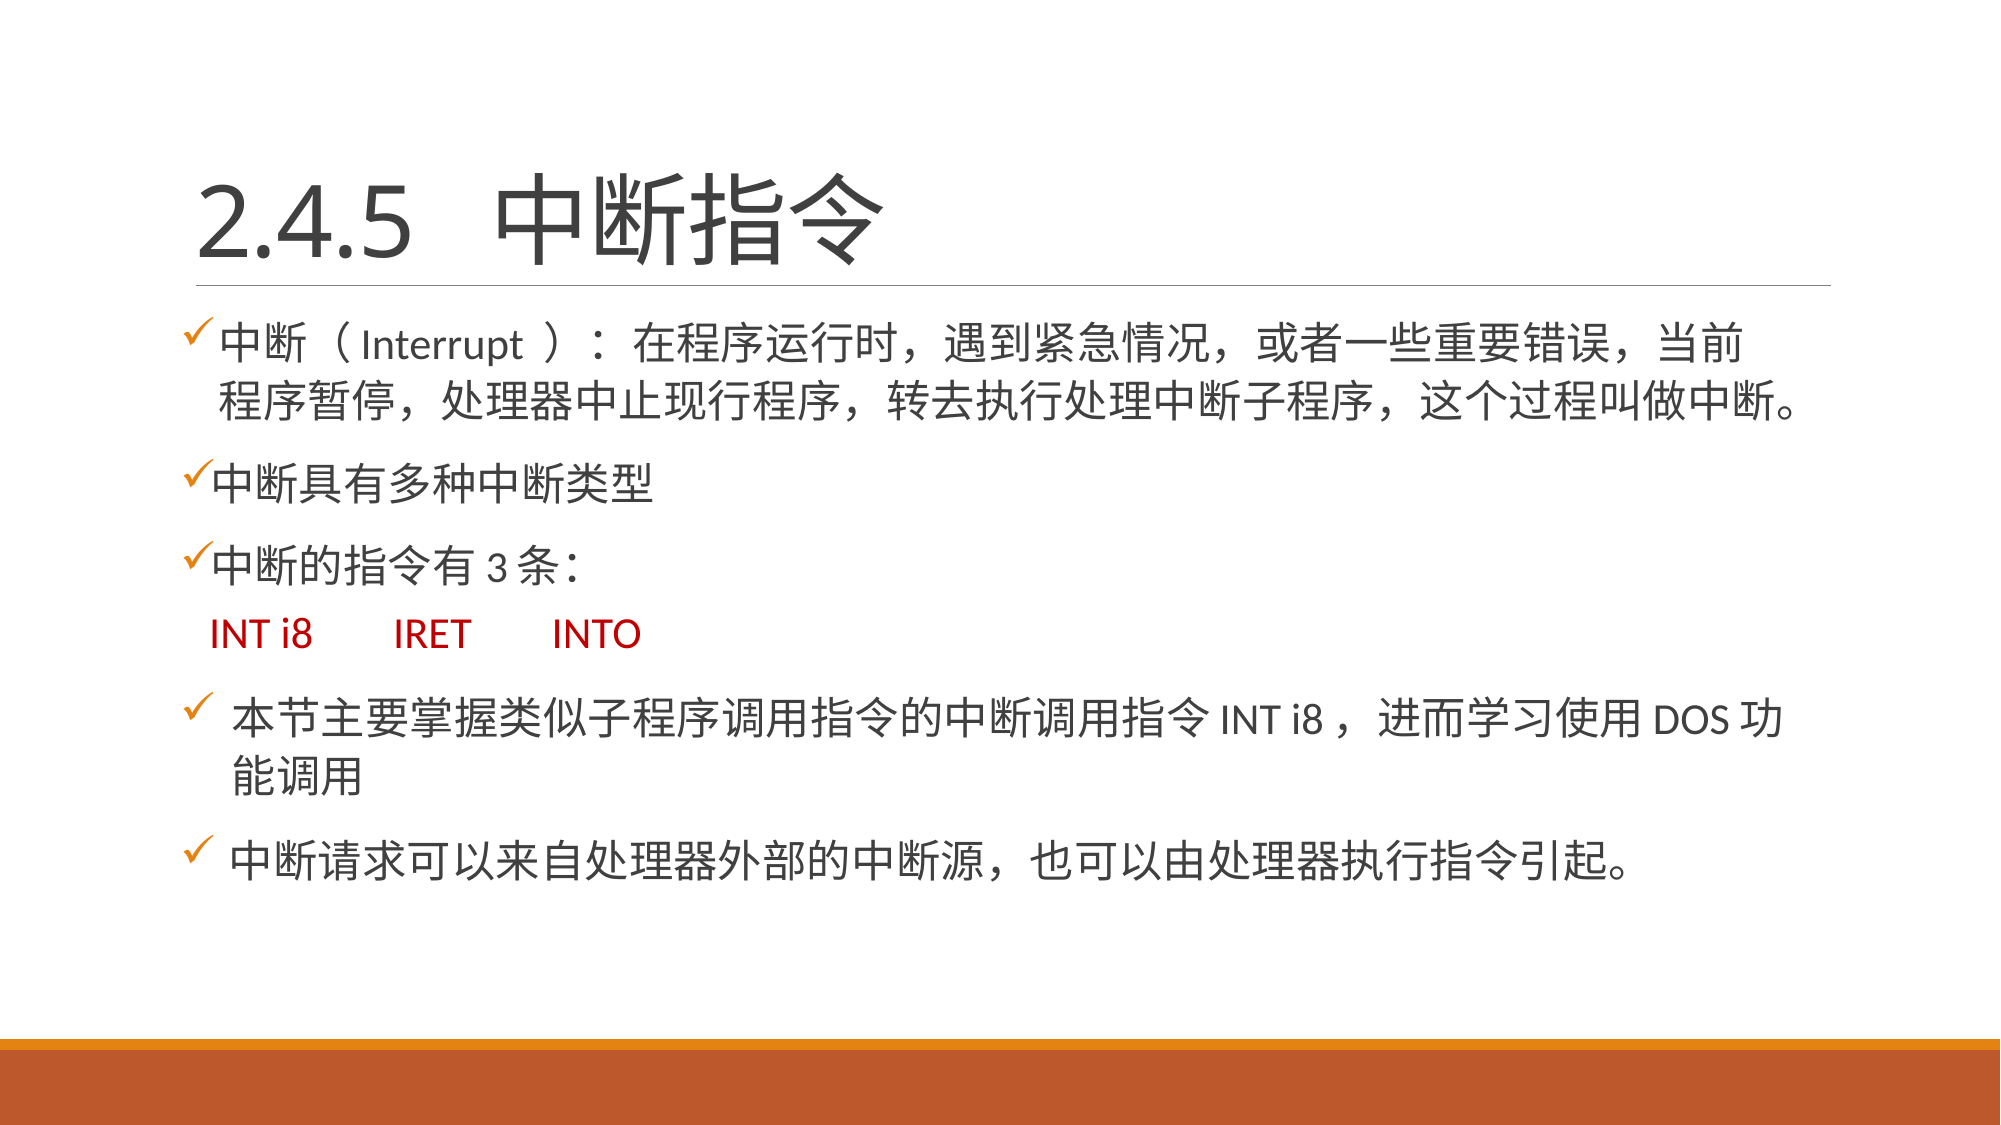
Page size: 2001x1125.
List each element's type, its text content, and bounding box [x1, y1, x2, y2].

list 中断（Interrupt ）：在程序运行时，遇到紧急情况，或者一些重要错误，当前程序暂停，处理器中止现行程序，转去执行处理中断子程序，这个过程叫做中断。 中断具有多种中断类型 中断的指令有3条： INT i8 IRET INTO 本节主要掌握类似子程序调用指令的中断调用指令INT i8，进而学习使用DOS功能调用 中断请求可以来自处理器外部的中断源，也可以由处理器执行指令引起。 [180, 301, 1785, 1021]
title 2.4.5 中断指令 [180, 47, 1830, 285]
